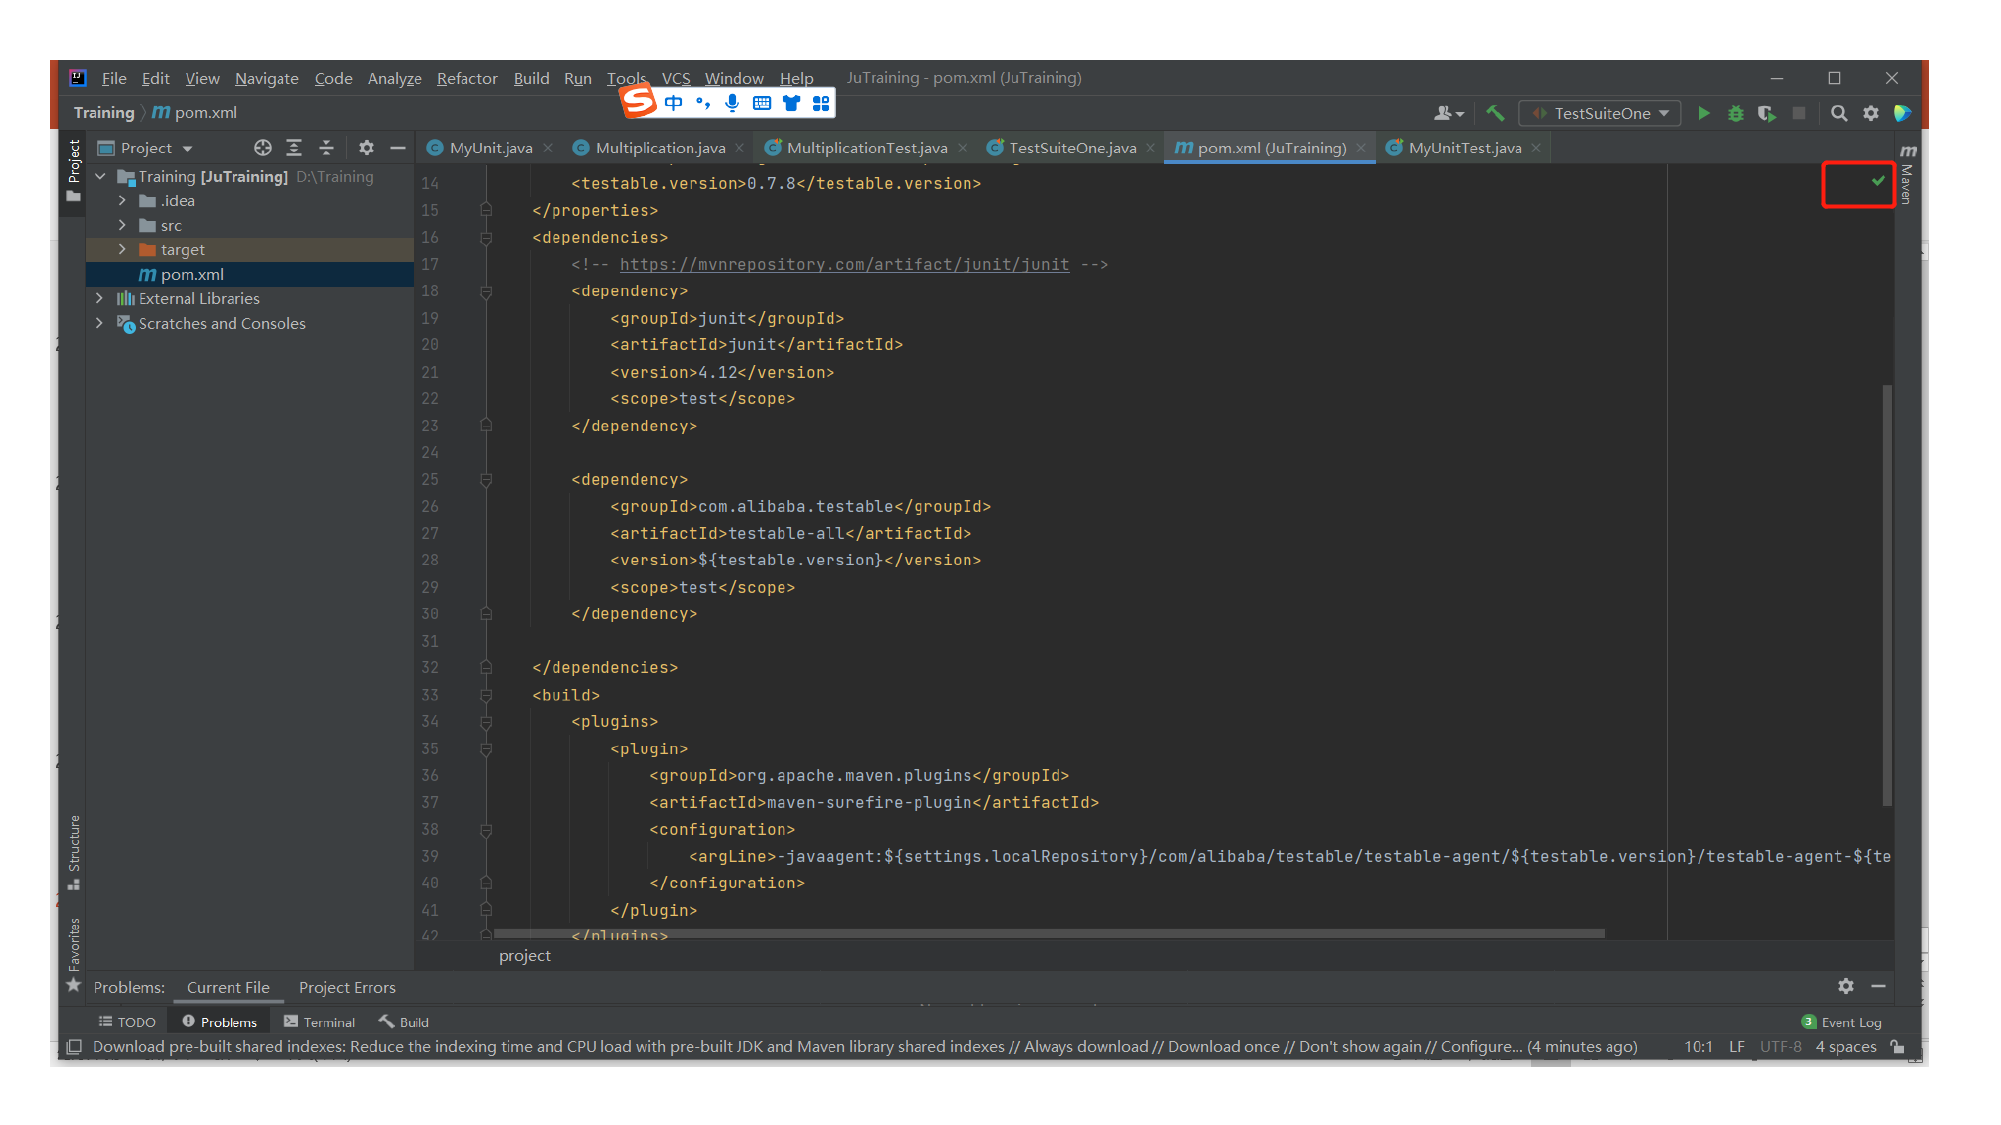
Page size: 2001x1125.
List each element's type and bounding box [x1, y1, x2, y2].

picture [50, 60, 1929, 1067]
